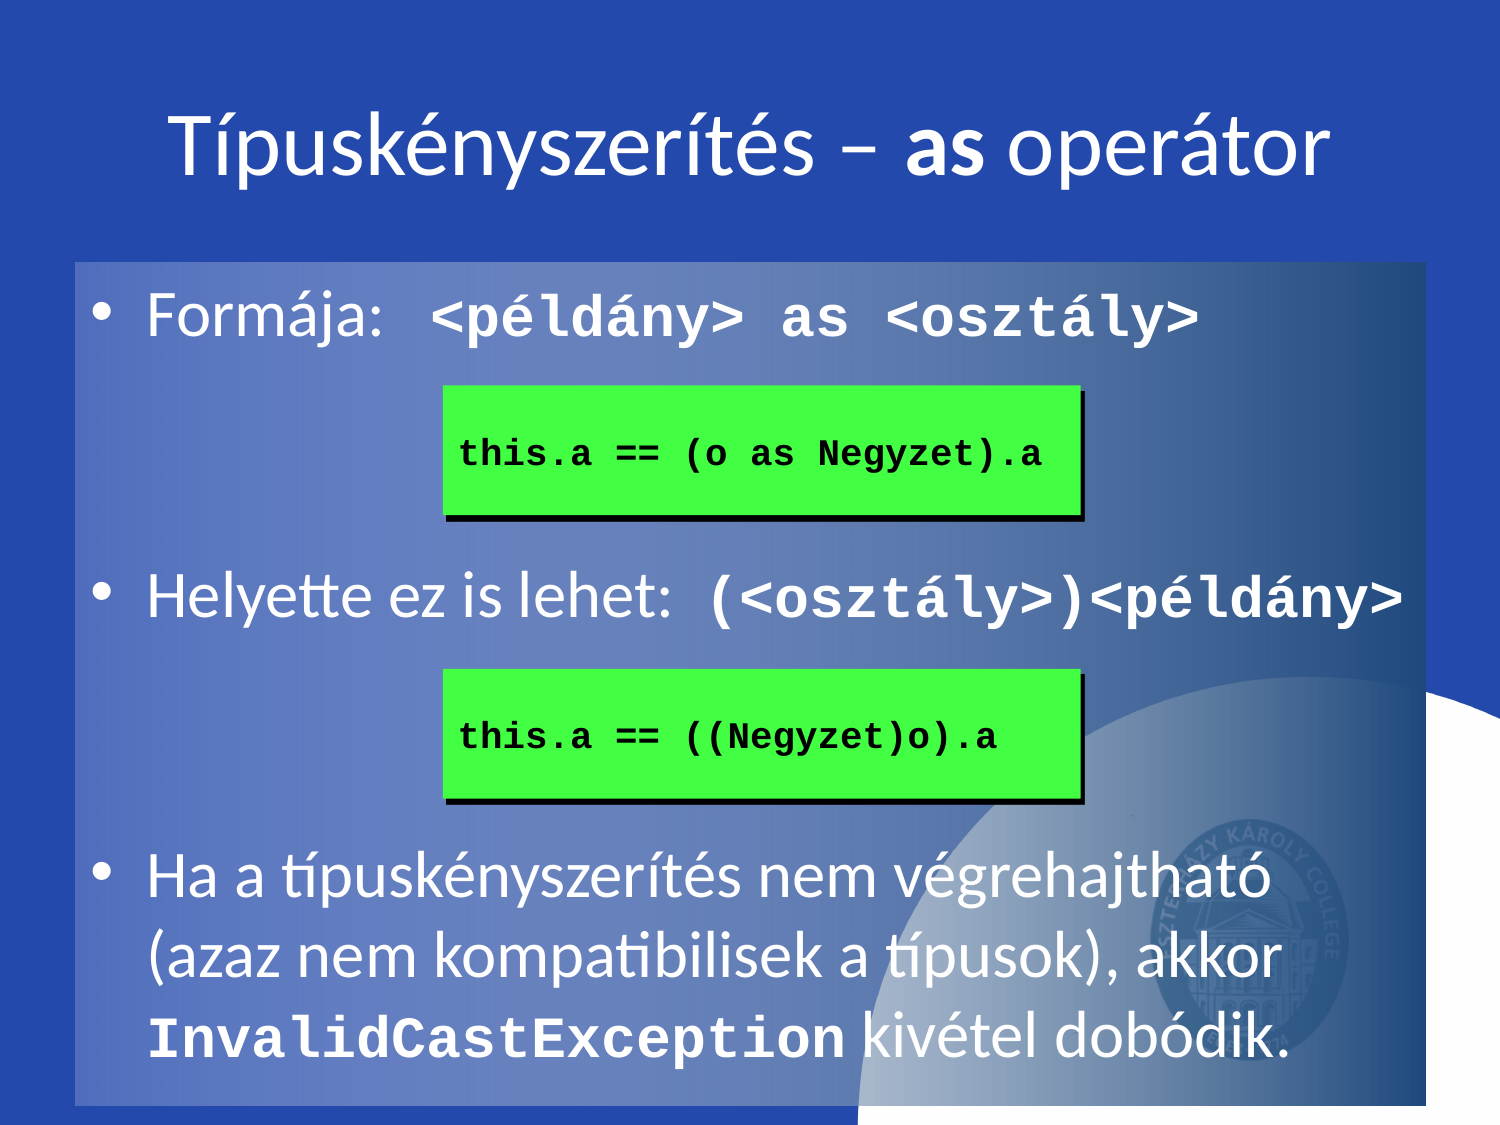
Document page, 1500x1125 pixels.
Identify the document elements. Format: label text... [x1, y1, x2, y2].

title Típuskényszerítés – as operátor [75, 45, 1425, 233]
text_box this.a == (o as Negyzet).a [442, 385, 1081, 516]
picture [0, 0, 1500, 1125]
text_box this.a == ((Negyzet)o).a [442, 668, 1081, 799]
list Formája: <példány> as <osztály> Helyette ez is lehet: (<osztály>)<példány> Ha a típuskényszerítés nem végrehajtható (azaz nem kompatibilisek a típusok), akkor InvalidCastException kivétel dobódik. [75, 262, 1425, 1106]
